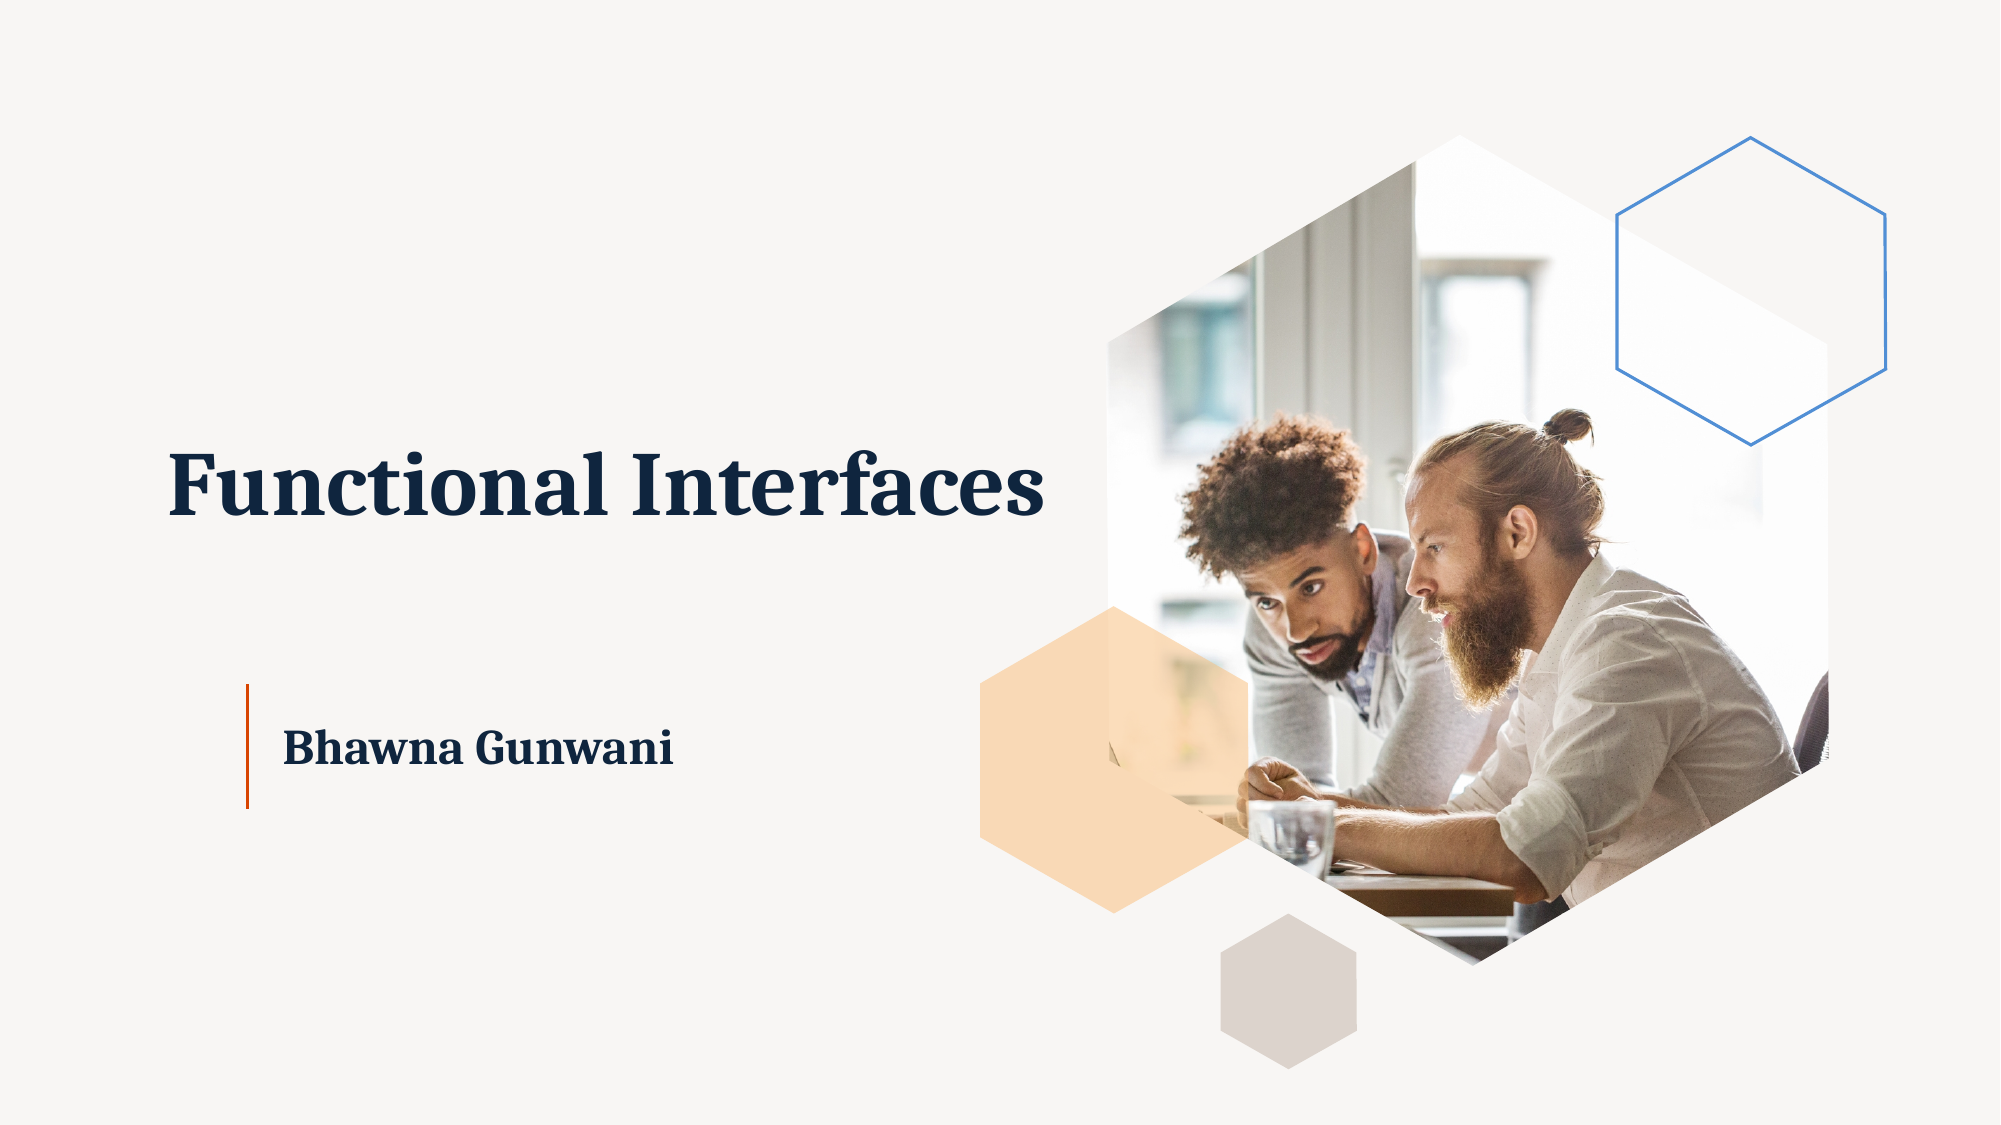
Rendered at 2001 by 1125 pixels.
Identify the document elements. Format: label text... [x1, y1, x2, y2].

text_box [980, 611, 1105, 909]
picture [1105, 134, 1829, 966]
title Functional Interfaces [152, 317, 1105, 655]
list Bhawna Gunwani [267, 707, 918, 789]
text_box [1829, 182, 1886, 402]
